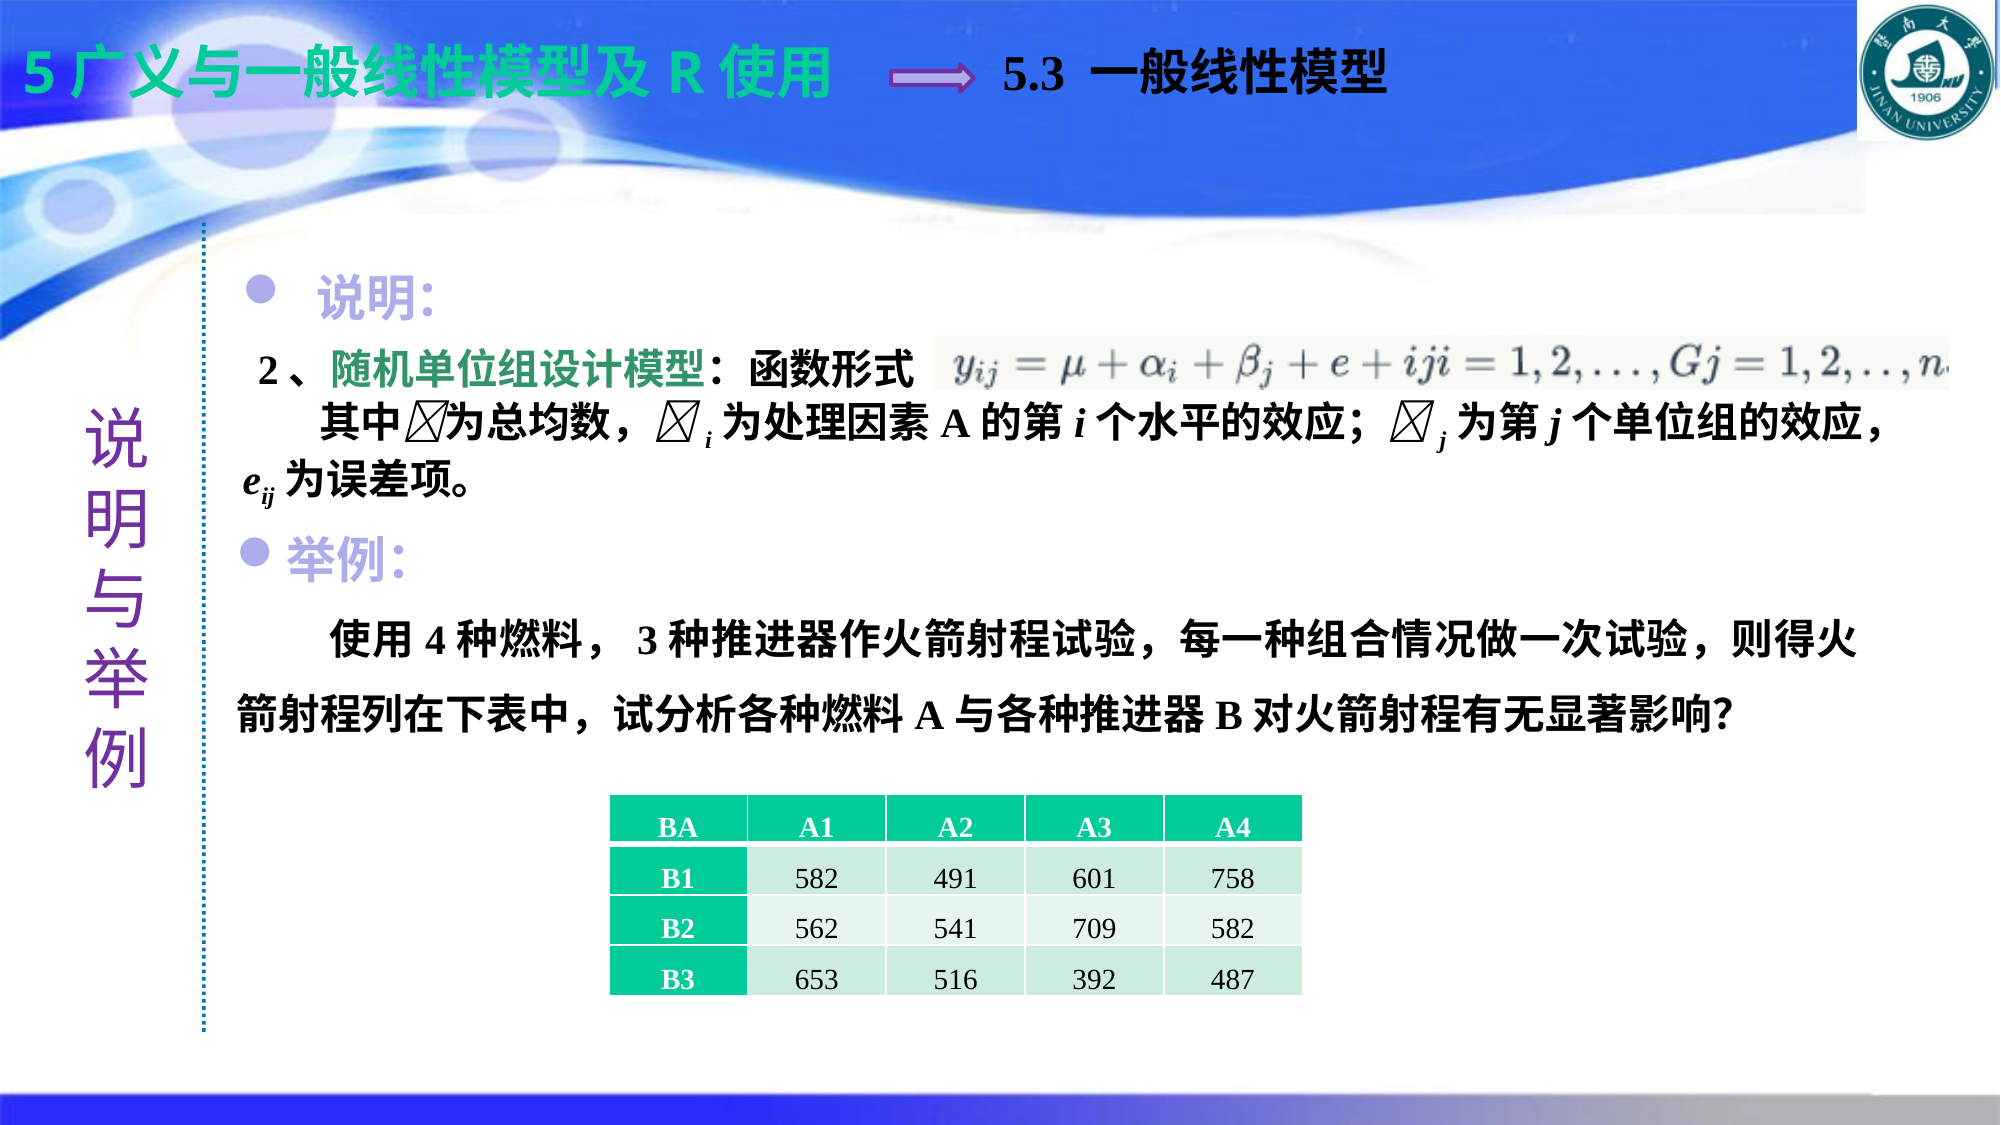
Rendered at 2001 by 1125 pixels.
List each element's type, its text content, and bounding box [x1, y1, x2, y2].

table_header A1 [748, 795, 885, 841]
picture [0, 0, 2000, 1125]
text_box 5.3 一般线性模型 [987, 32, 1699, 108]
text_box [889, 62, 976, 94]
table_header A4 [1165, 795, 1302, 841]
table_cell 582 [748, 847, 885, 894]
table_cell B2 [610, 896, 747, 944]
table_cell 392 [1026, 946, 1163, 995]
table_cell 487 [1165, 946, 1302, 995]
table_cell 601 [1026, 847, 1163, 894]
table_cell 541 [887, 896, 1024, 944]
table_cell 653 [748, 946, 885, 995]
table_cell 582 [1165, 896, 1302, 944]
table_cell B3 [610, 946, 747, 995]
table_cell B1 [610, 847, 747, 894]
text_box 说明与举例 [51, 389, 183, 804]
table_cell 562 [748, 896, 885, 944]
table_cell 516 [887, 946, 1024, 995]
text_box 5广义与一般线性模型及R使用 [7, 27, 922, 113]
table_cell 709 [1026, 896, 1163, 944]
table_header A2 [887, 795, 1024, 841]
table_header A3 [1026, 795, 1163, 841]
table_cell 758 [1165, 847, 1302, 894]
table_header BA [610, 795, 747, 841]
text_box 举例： 使用4种燃料，3种推进器作火箭射程试验，每一种组合情况做一次试验，则得火箭射程列在下表中，试分析各种燃料A与各种推进器B对火箭射程有无显著影响？ [221, 430, 1874, 746]
table_cell 491 [887, 847, 1024, 894]
text_box 说明： 2、随机单位组设计模型：函数形式 其中为总均数，i为处理因素A的第i个水平的效应；j为第j个单位组的效应， eij为误差项。 [228, 228, 1910, 518]
